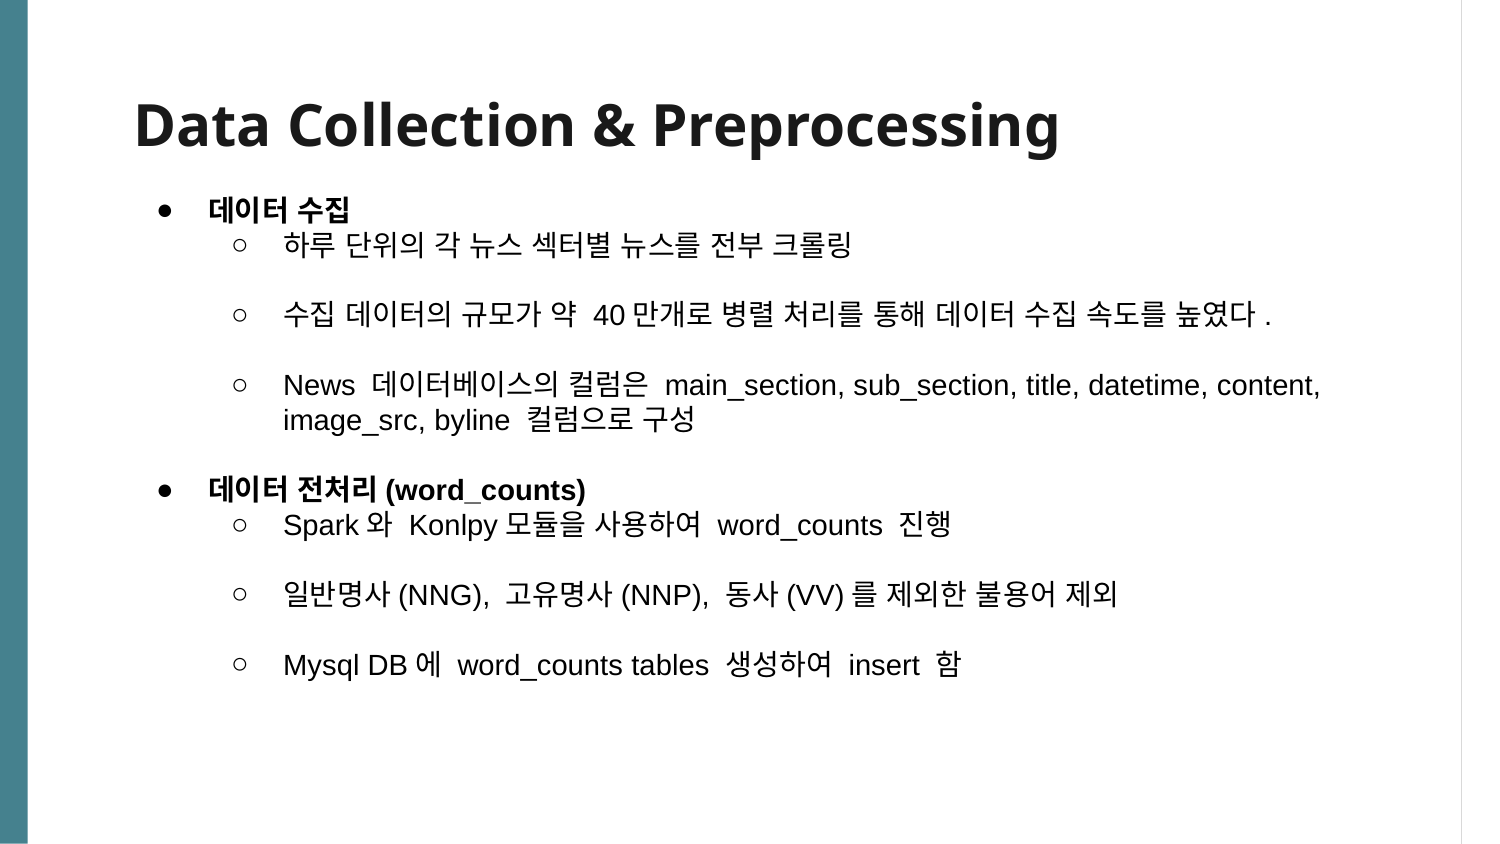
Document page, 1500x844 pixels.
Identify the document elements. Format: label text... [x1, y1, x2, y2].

title Data Collection & Preprocessing [118, 72, 1382, 167]
text_box 데이터 수집 하루 단위의 각 뉴스 섹터별 뉴스를 전부 크롤링 수집 데이터의 규모가 약 40만개로 병렬 처리를 통해 데이터 수집 속도를 높였다. News 데이터베이스의 컬럼은 main_section, sub_section, title, datetime, content, image_src, byline 컬럼으로 구성 데이터 전처리(word_counts) Spark와 Konlpy모듈을 사용하여 word_counts 진행 일반명사(NNG), 고유명사(NNP), 동사(VV)를 제외한 불용어 제외 Mysql DB에 word_counts tables 생성하여 insert 함 [118, 176, 1371, 732]
